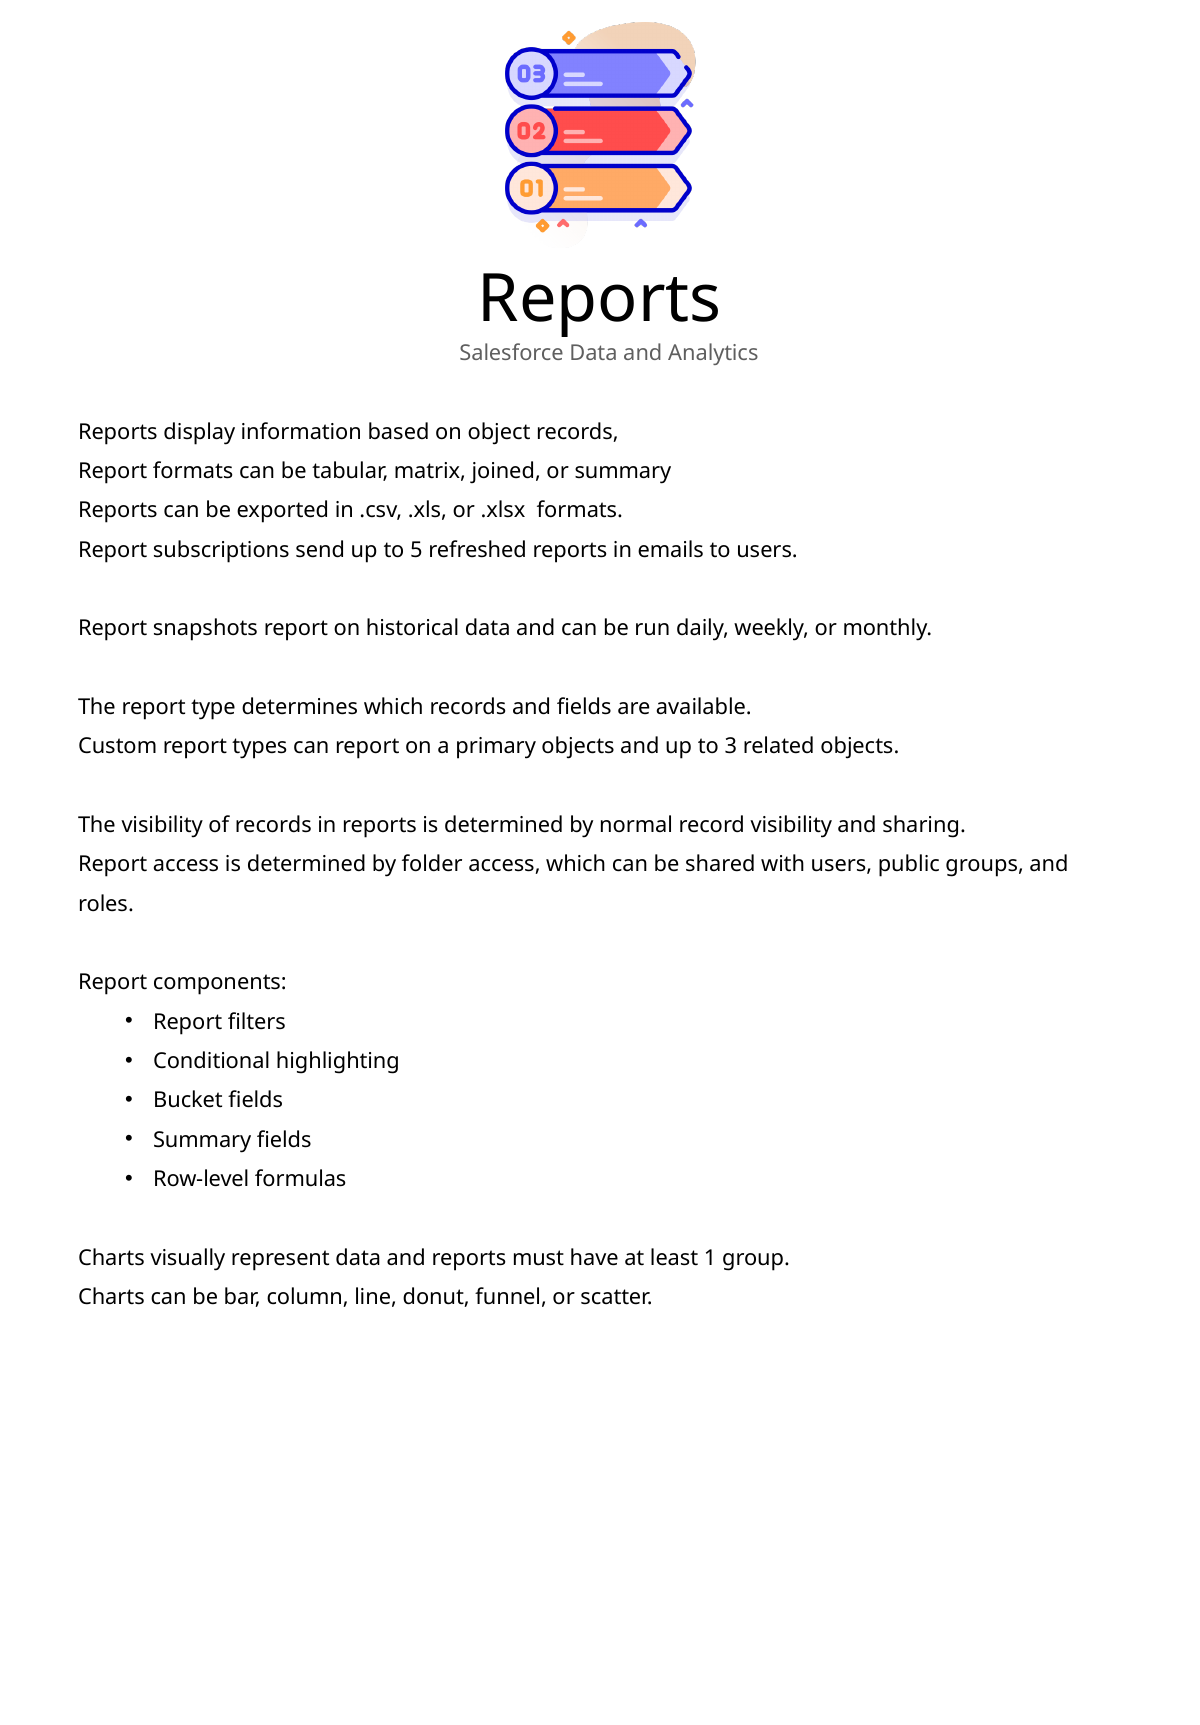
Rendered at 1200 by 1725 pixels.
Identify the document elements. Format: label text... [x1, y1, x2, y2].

picture [487, 22, 713, 248]
text_box Reports Salesforce Data and Analytics Reports display information based on object records, Report formats can be tabular, matrix, joined, or summary Reports can be exported in .csv, .xls, or .xlsx formats. Report subscriptions send up to 5 refreshed reports in emails to users. Report snapshots report on historical data and can be run daily, weekly, or monthly. The report type determines which records and fields are available. Custom report types can report on a primary objects and up to 3 related objects. The visibility of records in reports is determined by normal record visibility and sharing. Report access is determined by folder access, which can be shared with users, public groups, and roles. Report components: Report filters Conditional highlighting Bucket fields Summary fields Row-level formulas Charts visually represent data and reports must have at least 1 group. Charts can be bar, column, line, donut, funnel, or scatter. [63, 247, 1137, 1317]
